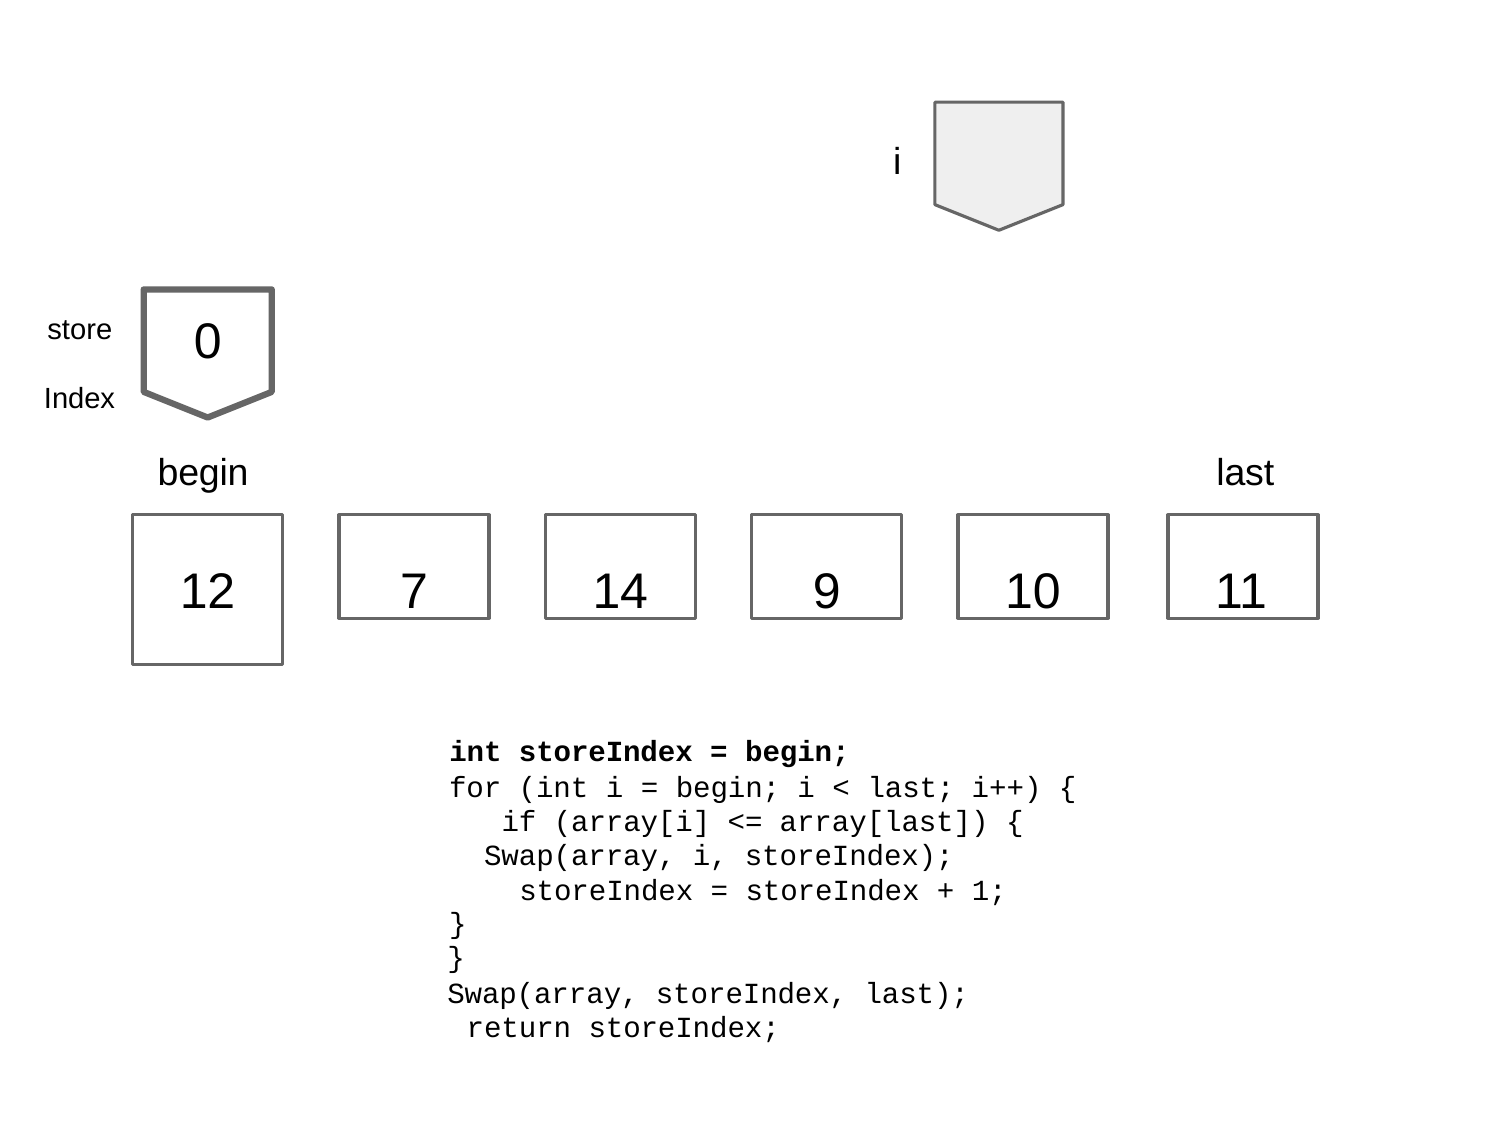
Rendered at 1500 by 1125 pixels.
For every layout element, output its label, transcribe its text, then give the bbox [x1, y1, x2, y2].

text_box store Index [41, 307, 118, 415]
text_box 9 [751, 514, 902, 619]
text_box 14 [545, 514, 696, 619]
text_box 12 [177, 556, 238, 619]
text_box 11 [1168, 514, 1318, 619]
text_box 0 [191, 306, 224, 369]
text_box i [891, 135, 904, 183]
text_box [933, 100, 1065, 233]
text_box last [1214, 445, 1277, 493]
text_box [132, 514, 283, 665]
text_box int storeIndex = begin; for (int i = begin; i < last; i++) { if (array[i] <= array[last]) { Swap(array, i, storeIndex); storeIndex = storeIndex + 1; } } Swap(array, storeIndex, last); return storeIndex; [447, 730, 1082, 1044]
text_box 7 [339, 514, 489, 619]
text_box 10 [958, 514, 1108, 619]
text_box [143, 289, 272, 418]
text_box begin [155, 445, 252, 493]
